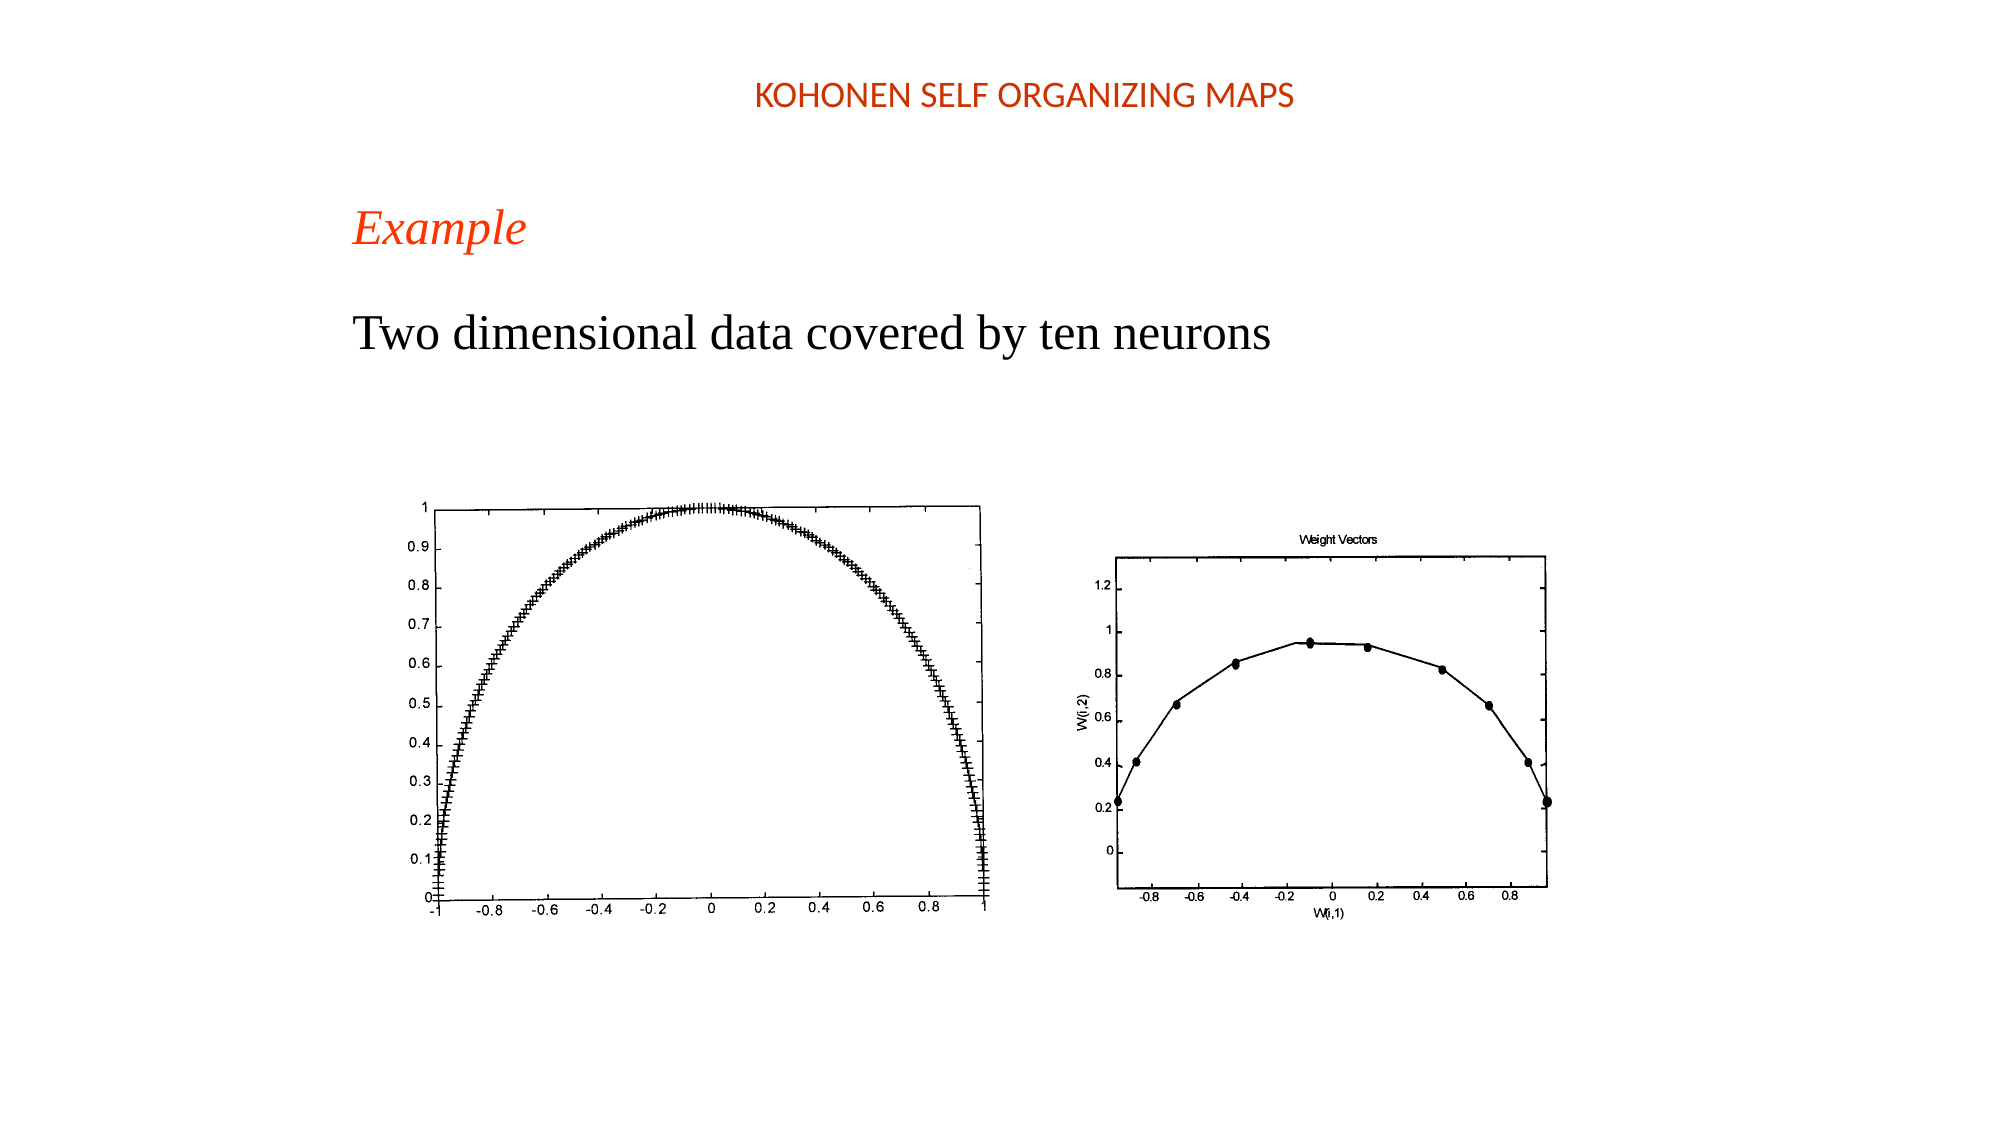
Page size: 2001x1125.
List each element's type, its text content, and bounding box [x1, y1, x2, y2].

picture [1049, 512, 1619, 933]
picture [374, 487, 1023, 943]
text_box KOHONEN SELF ORGANIZING MAPS [437, 62, 1613, 123]
text_box Example Two dimensional data covered by ten neurons [337, 187, 1688, 383]
